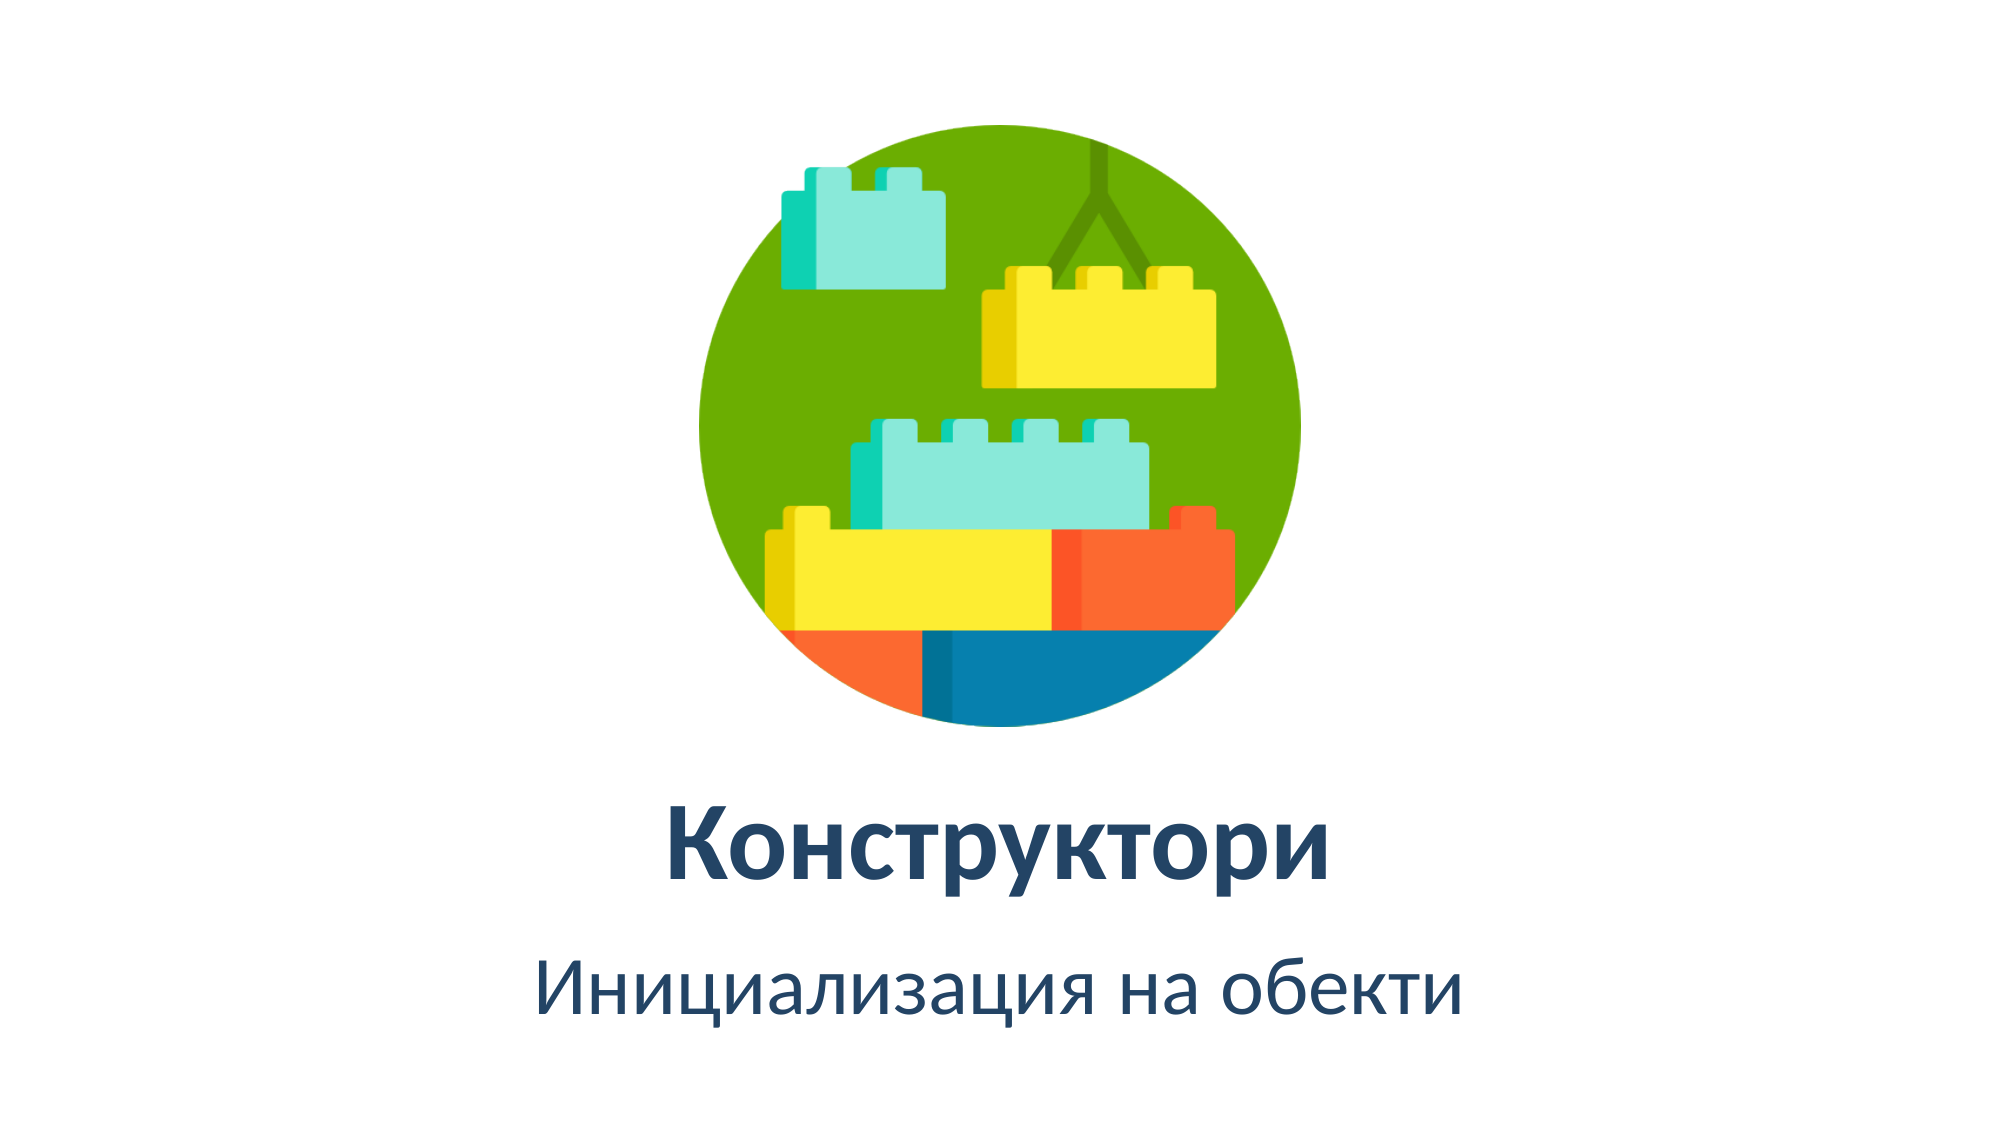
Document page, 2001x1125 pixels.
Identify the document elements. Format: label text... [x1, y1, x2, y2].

subtitle Инициализация на обекти [100, 916, 1900, 1043]
picture [698, 124, 1302, 728]
title Конструктори [100, 771, 1900, 898]
